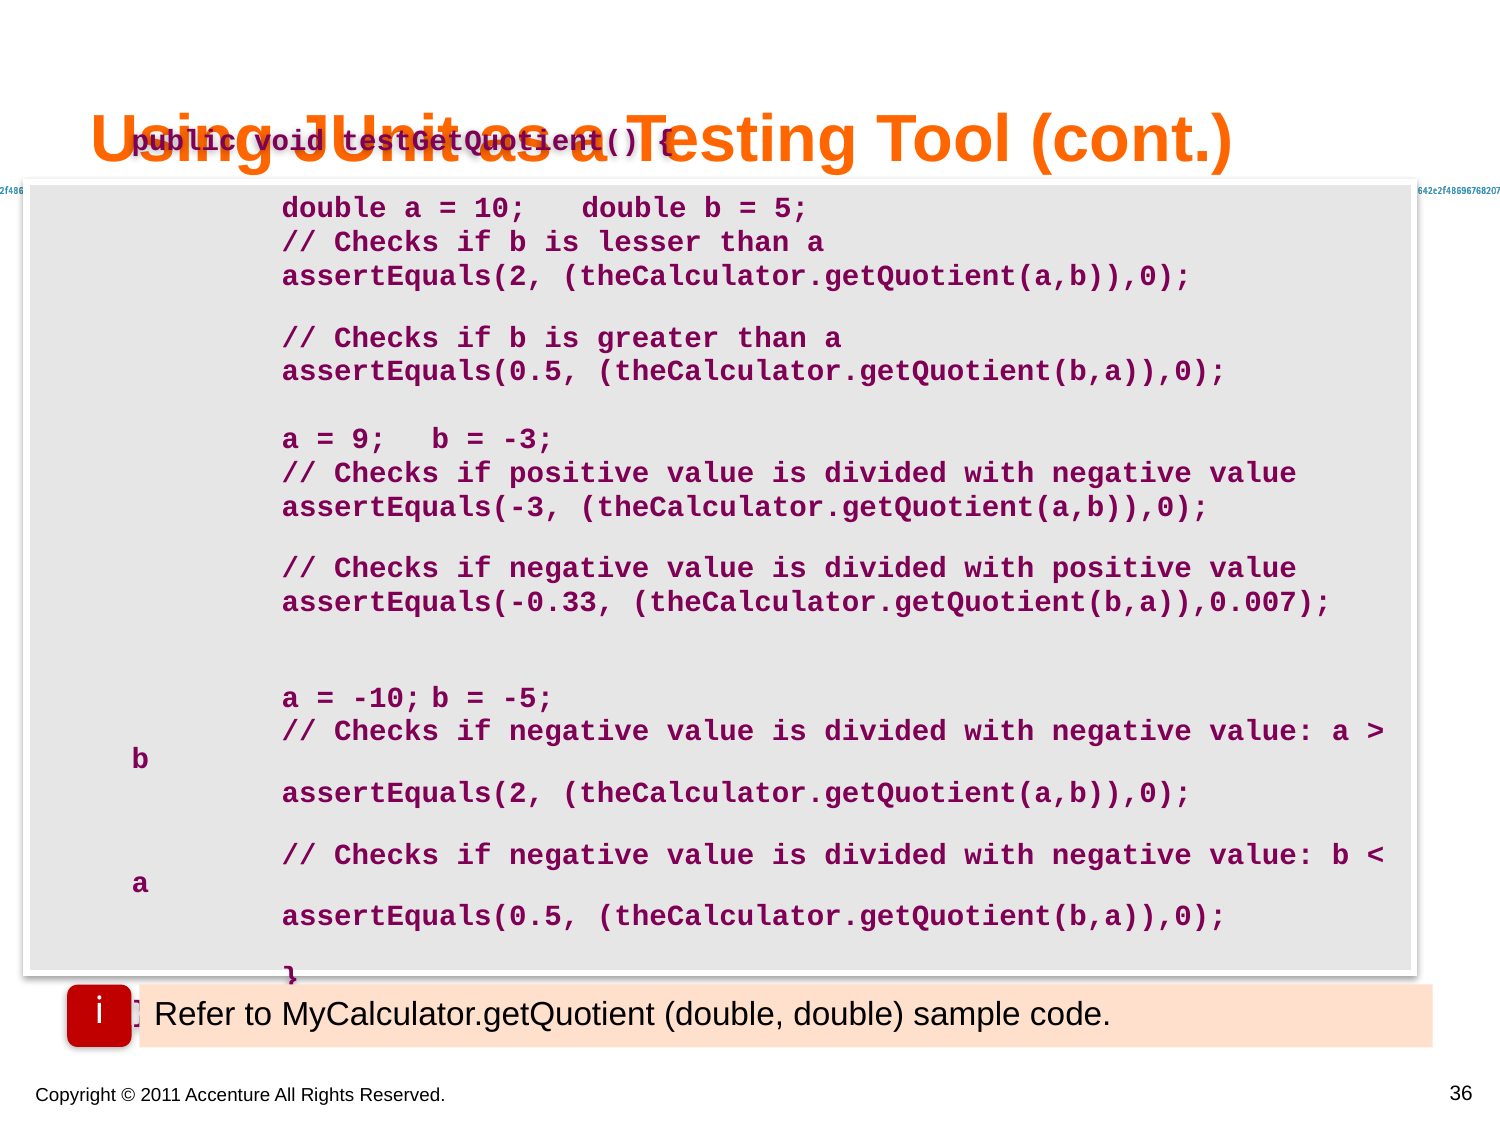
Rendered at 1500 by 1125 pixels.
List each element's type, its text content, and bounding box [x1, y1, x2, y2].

picture [1417, 186, 1500, 194]
list public void testGetQuotient() { double a = 10; double b = 5; // Checks if b is lesser than a assertEquals(2, (theCalculator.getQuotient(a,b)),0); // Checks if b is greater than a assertEquals(0.5, (theCalculator.getQuotient(b,a)),0); a = 9; b = -3; // Checks if positive value is divided with negative value assertEquals(-3, (theCalculator.getQuotient(a,b)),0); // Checks if negative value is divided with positive value assertEquals(-0.33, (theCalculator.getQuotient(b,a)),0.007); a = -10; b = -5; // Checks if negative value is divided with negative value: a > b assertEquals(2, (theCalculator.getQuotient(a,b)),0); // Checks if negative value is divided with negative value: b < a assertEquals(0.5, (theCalculator.getQuotient(b,a)),0); } } [23, 179, 1417, 976]
title Using JUnit as a Testing Tool (cont.) [74, 32, 1413, 177]
text_box Refer to MyCalculator.getQuotient (double, double) sample code. [139, 984, 1433, 1048]
text_box i [67, 984, 132, 1047]
picture [0, 186, 23, 194]
slide_number 36 [1137, 1046, 1488, 1125]
